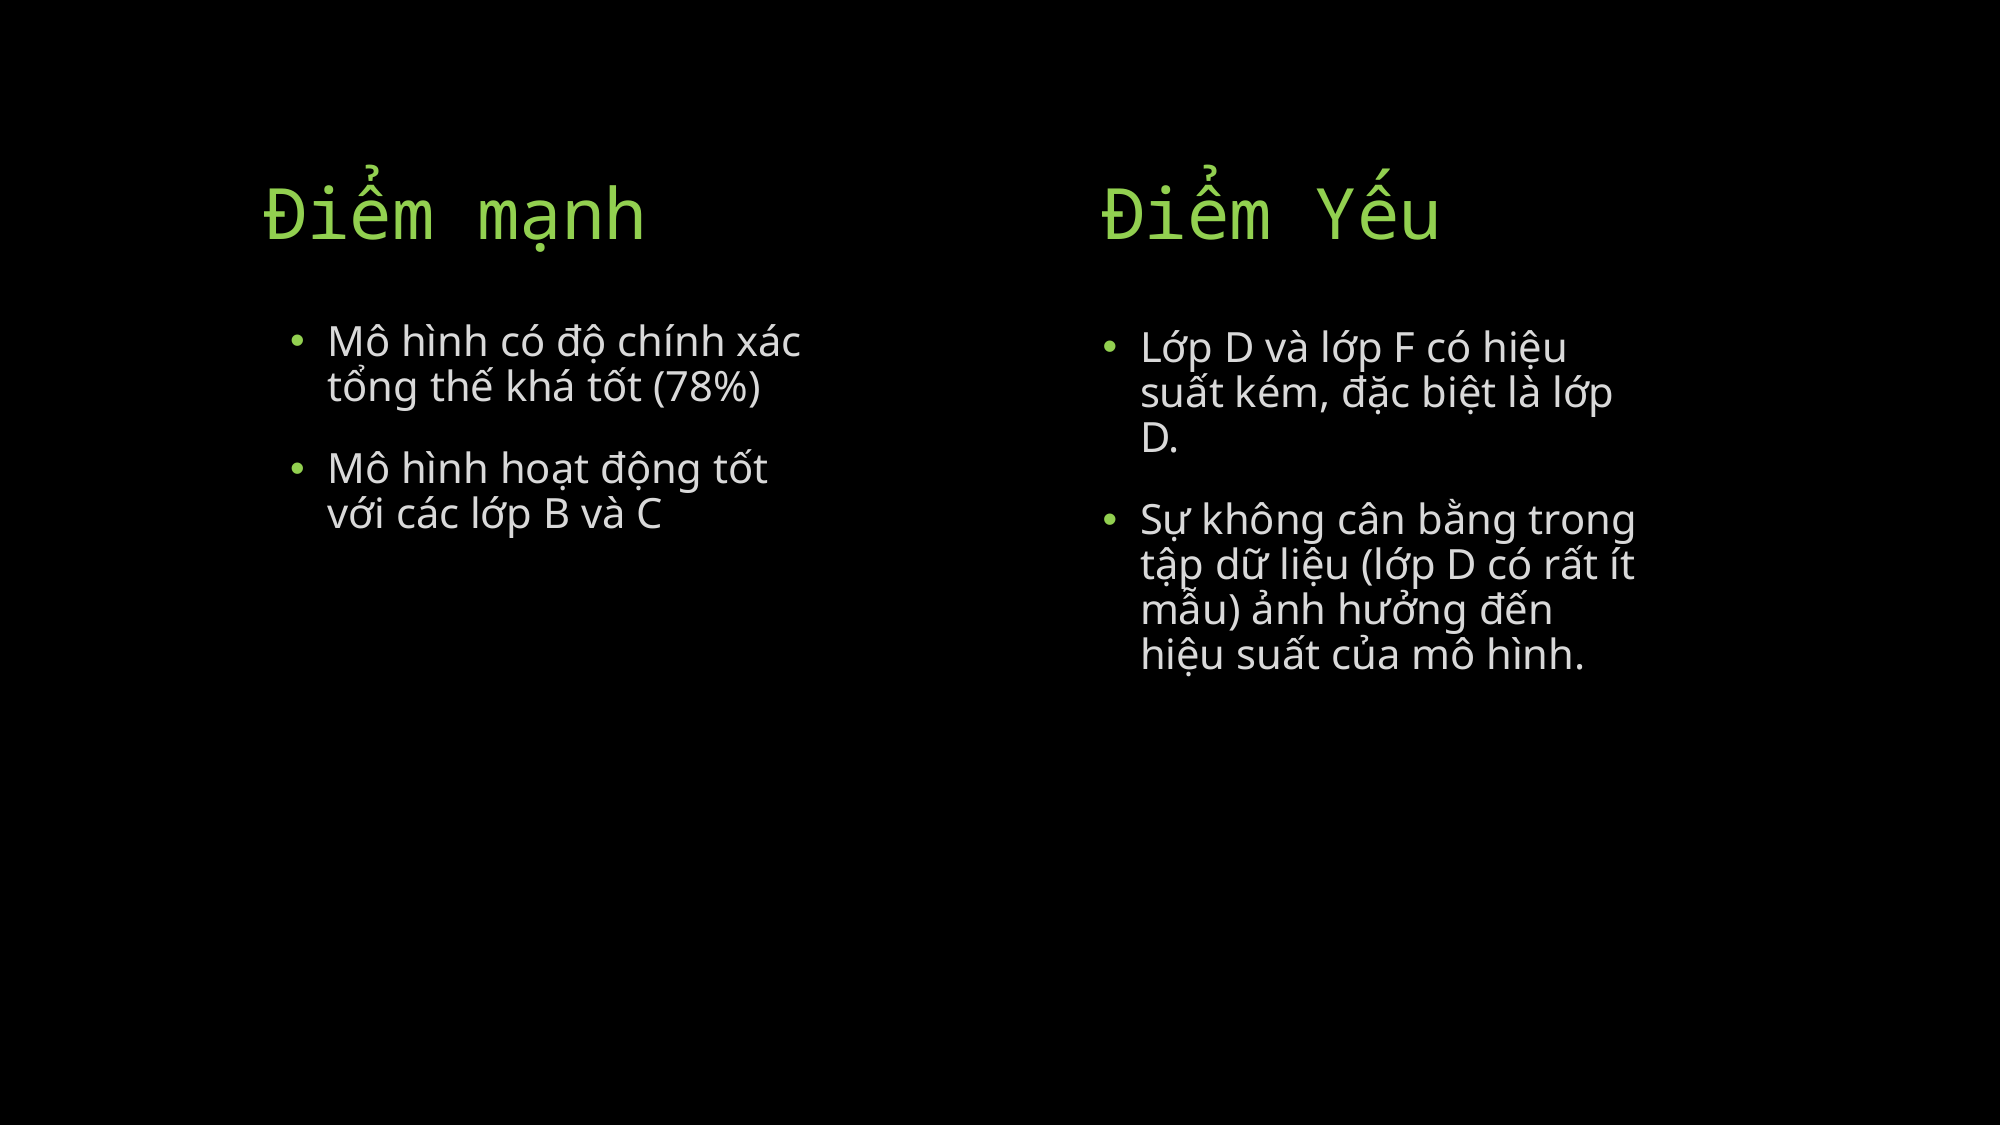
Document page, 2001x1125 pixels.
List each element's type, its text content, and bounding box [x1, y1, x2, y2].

text_box Mô hình có độ chính xác tổng thế khá tốt (78%) Mô hình hoạt động tốt với các lớp B và C [275, 312, 850, 1013]
text_box Điểm Yếu [1087, 149, 1563, 263]
title Điểm mạnh [249, 149, 725, 263]
list Lớp D và lớp F có hiệu suất kém, đặc biệt là lớp D. Sự không cân bằng trong tập dữ liệu (lớp D có rất ít mẫu) ảnh hưởng đến hiệu suất của mô hình. [1087, 318, 1663, 1019]
